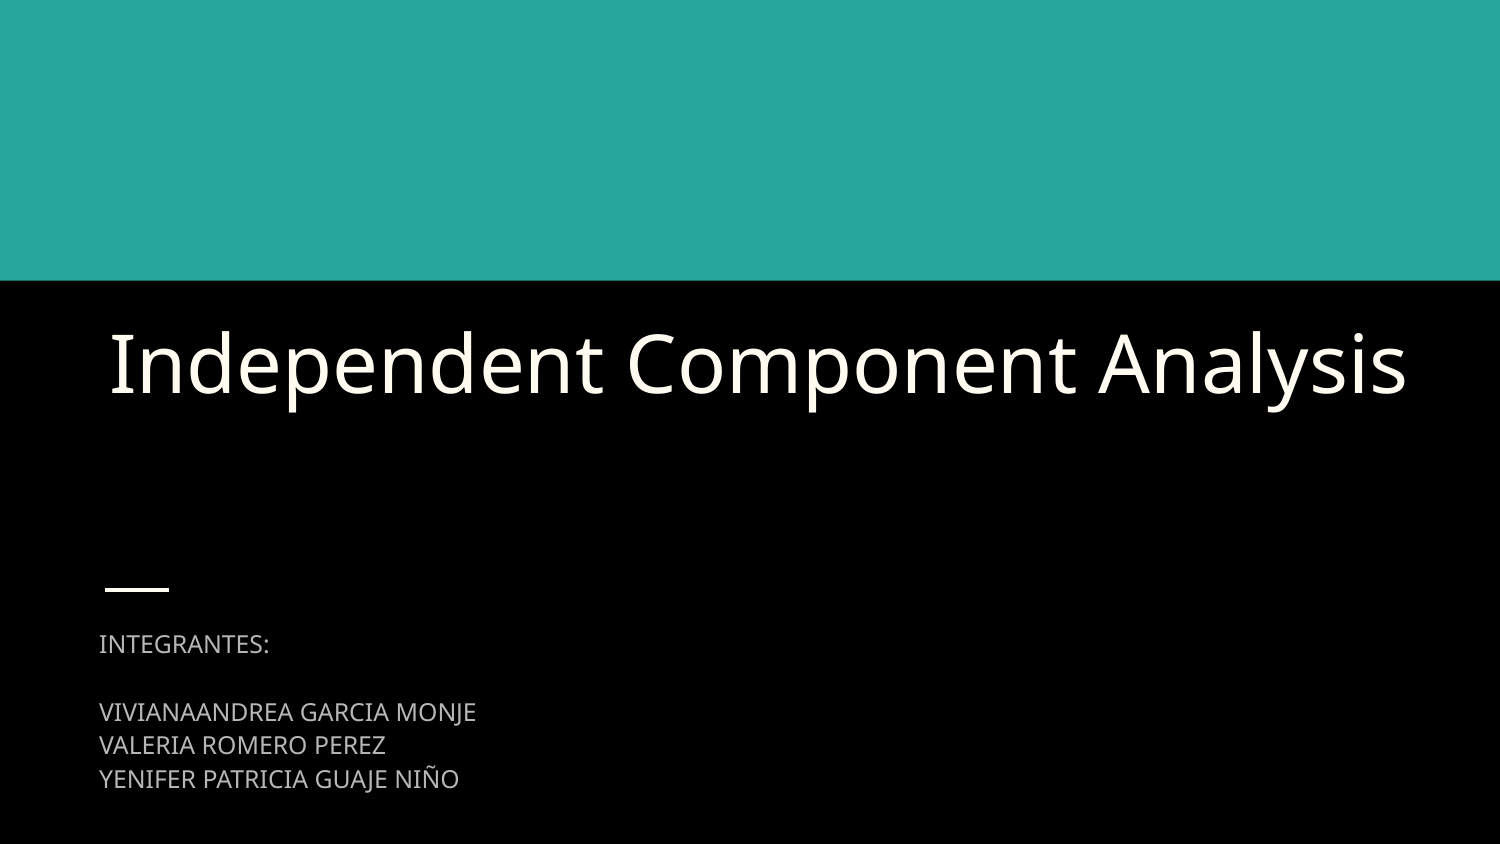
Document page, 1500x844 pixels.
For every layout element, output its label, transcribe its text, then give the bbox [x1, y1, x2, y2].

subtitle INTEGRANTES: VIVIANAANDREA GARCIA MONJE VALERIA ROMERO PEREZ YENIFER PATRICIA GUAJE NIÑO [84, 611, 1416, 814]
title Independent Component Analysis [94, 182, 1427, 433]
